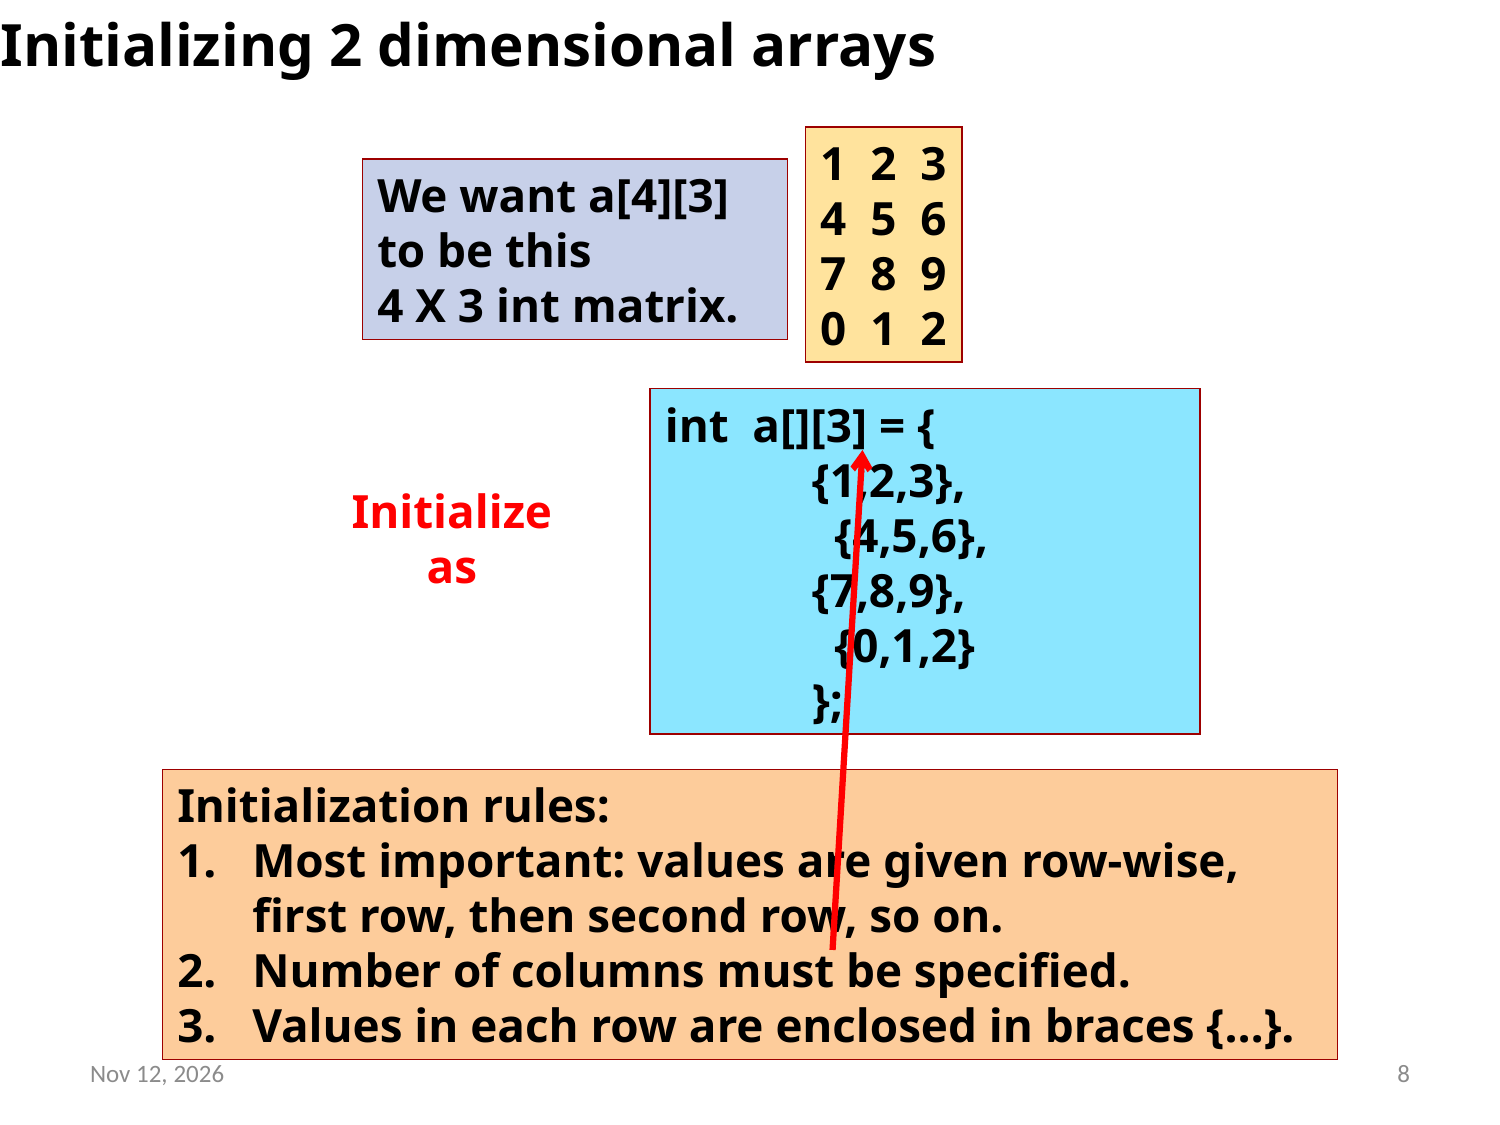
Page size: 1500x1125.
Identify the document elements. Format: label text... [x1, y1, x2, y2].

text_box We want a[4][3] to be this 4 X 3 int matrix. [362, 159, 788, 340]
text_box Initialize as [336, 474, 567, 600]
slide_number 8 [1074, 1042, 1425, 1103]
text_box int a[][3] = { {1,2,3}, {4,5,6}, {7,8,9}, {0,1,2} }; [650, 388, 1200, 734]
text_box 1 2 3 4 5 6 7 8 9 0 1 2 [805, 127, 962, 363]
slide_number Oct-17 [75, 1042, 425, 1103]
text_box Initialization rules: Most important: values are given row-wise, first row, then second row, so on. Number of columns must be specified. Values in each row are enclosed in braces {…}. [162, 769, 1338, 1060]
text_box Initializing 2 dimensional arrays [0, 0, 951, 86]
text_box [597, 684, 1098, 716]
